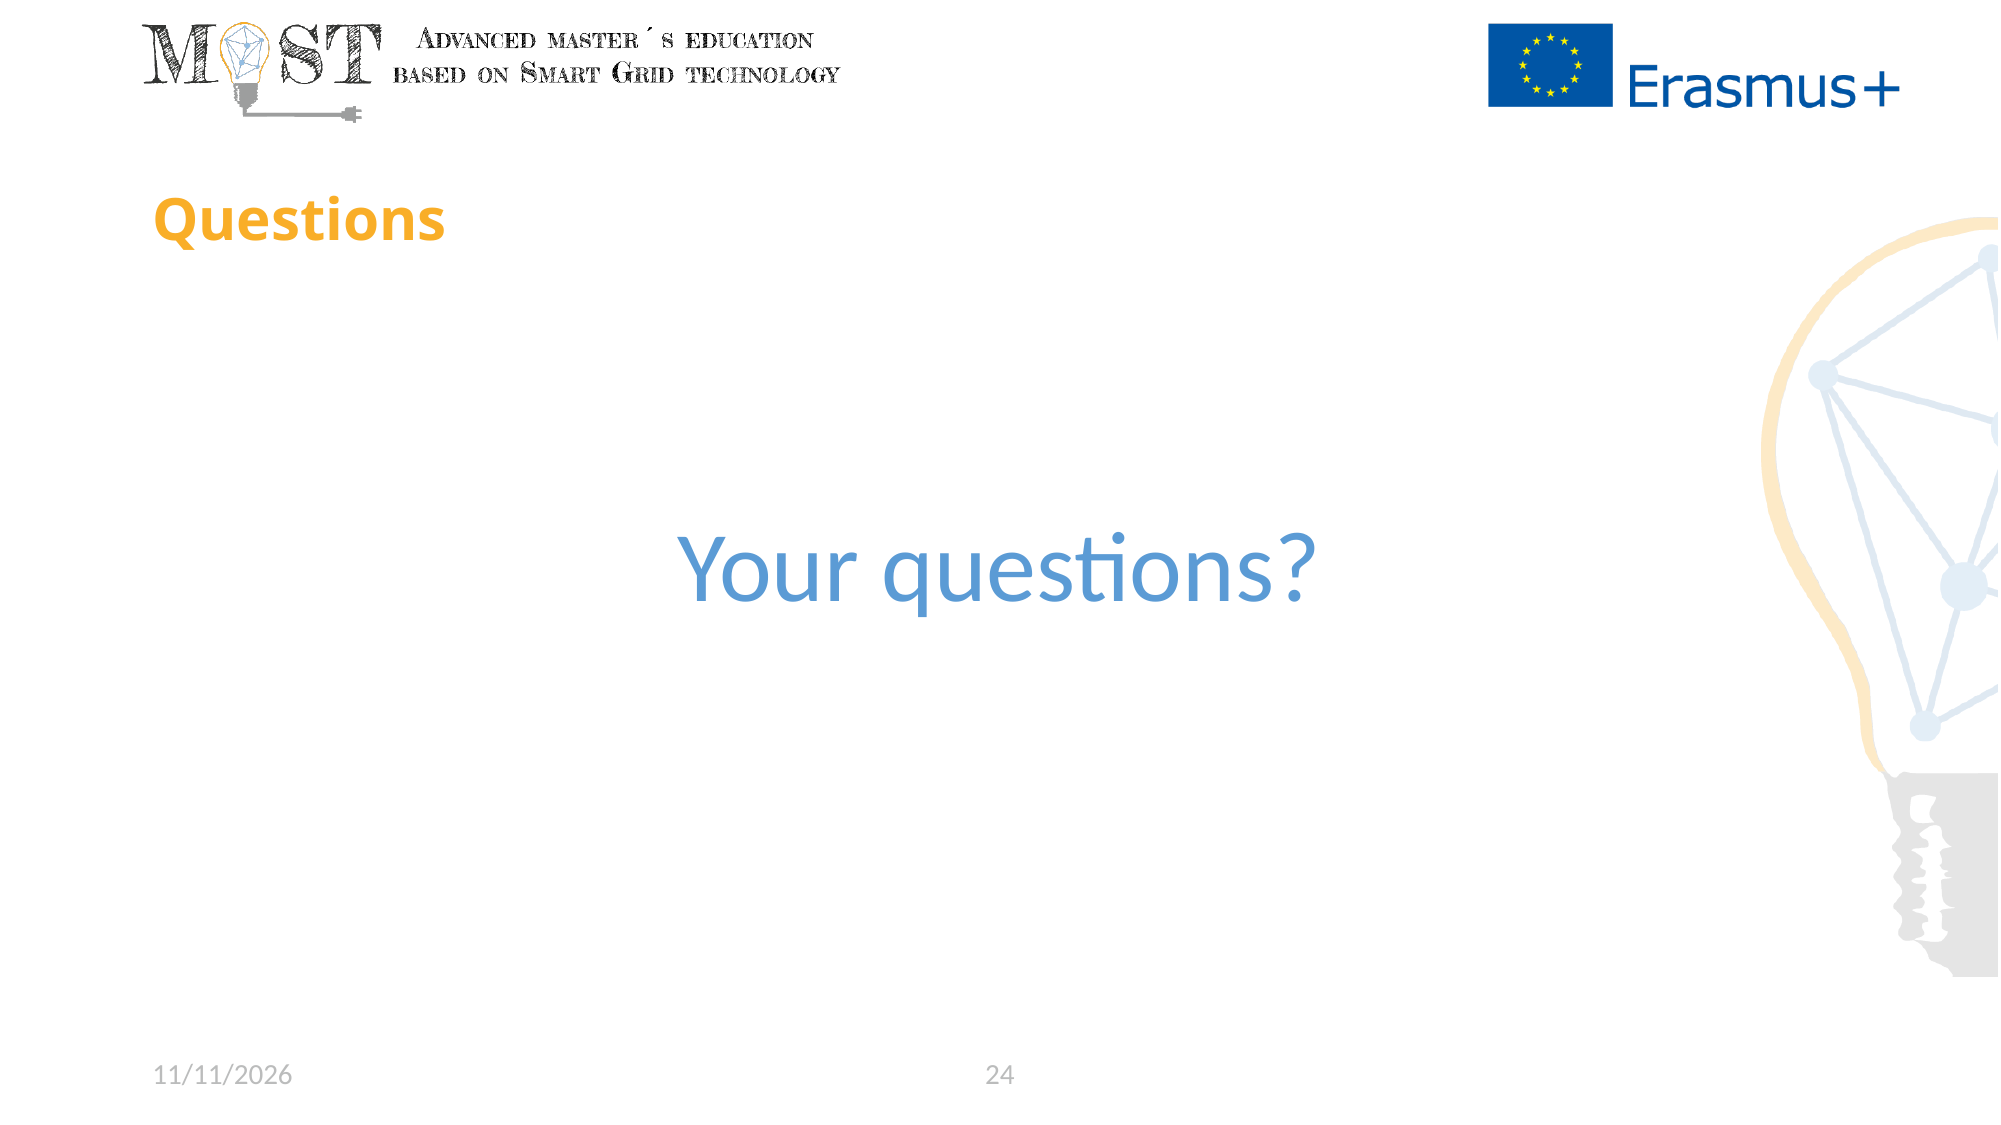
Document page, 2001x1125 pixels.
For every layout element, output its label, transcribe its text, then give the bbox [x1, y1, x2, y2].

picture [135, 22, 841, 130]
picture [1464, 0, 1923, 131]
title Questions [137, 135, 1863, 308]
text_box Your questions? [362, 494, 1636, 629]
slide_number 24 [935, 1042, 1065, 1103]
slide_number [137, 1042, 588, 1103]
